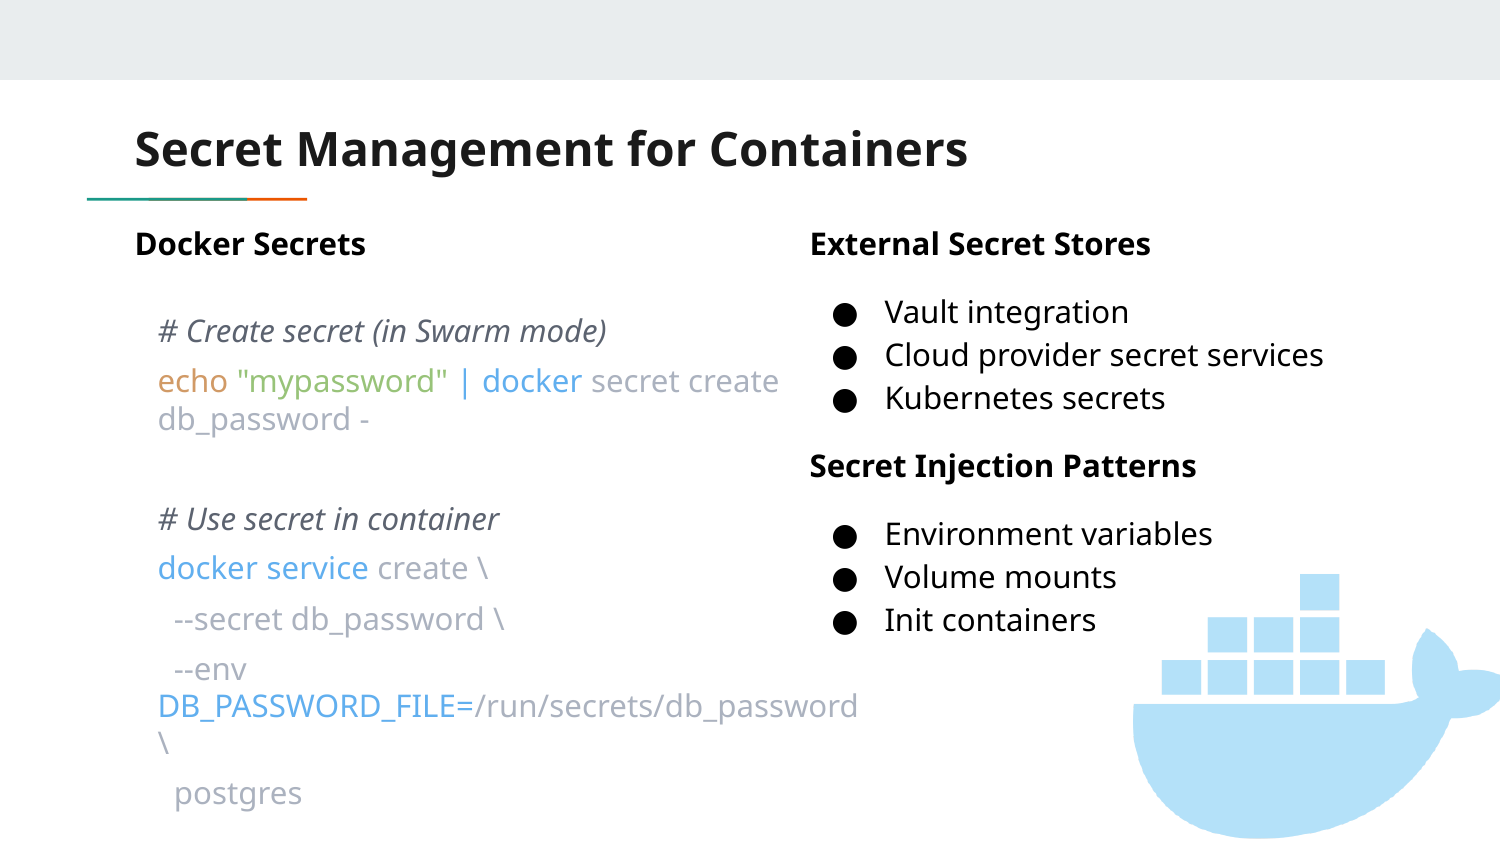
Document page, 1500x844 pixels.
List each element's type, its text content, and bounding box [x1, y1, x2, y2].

list External Secret Stores Vault integration Cloud provider secret services Kubernetes secrets Secret Injection Patterns Environment variables Volume mounts Init containers [794, 203, 1500, 742]
picture [1110, 495, 1500, 844]
list Docker Secrets # Create secret (in Swarm mode) echo "mypassword" | docker secret create db_password - # Use secret in container docker service create \ --secret db_password \ --env DB_PASSWORD_FILE=/run/secrets/db_password \ postgres [119, 203, 912, 844]
title Secret Management for Containers [119, 103, 1381, 192]
